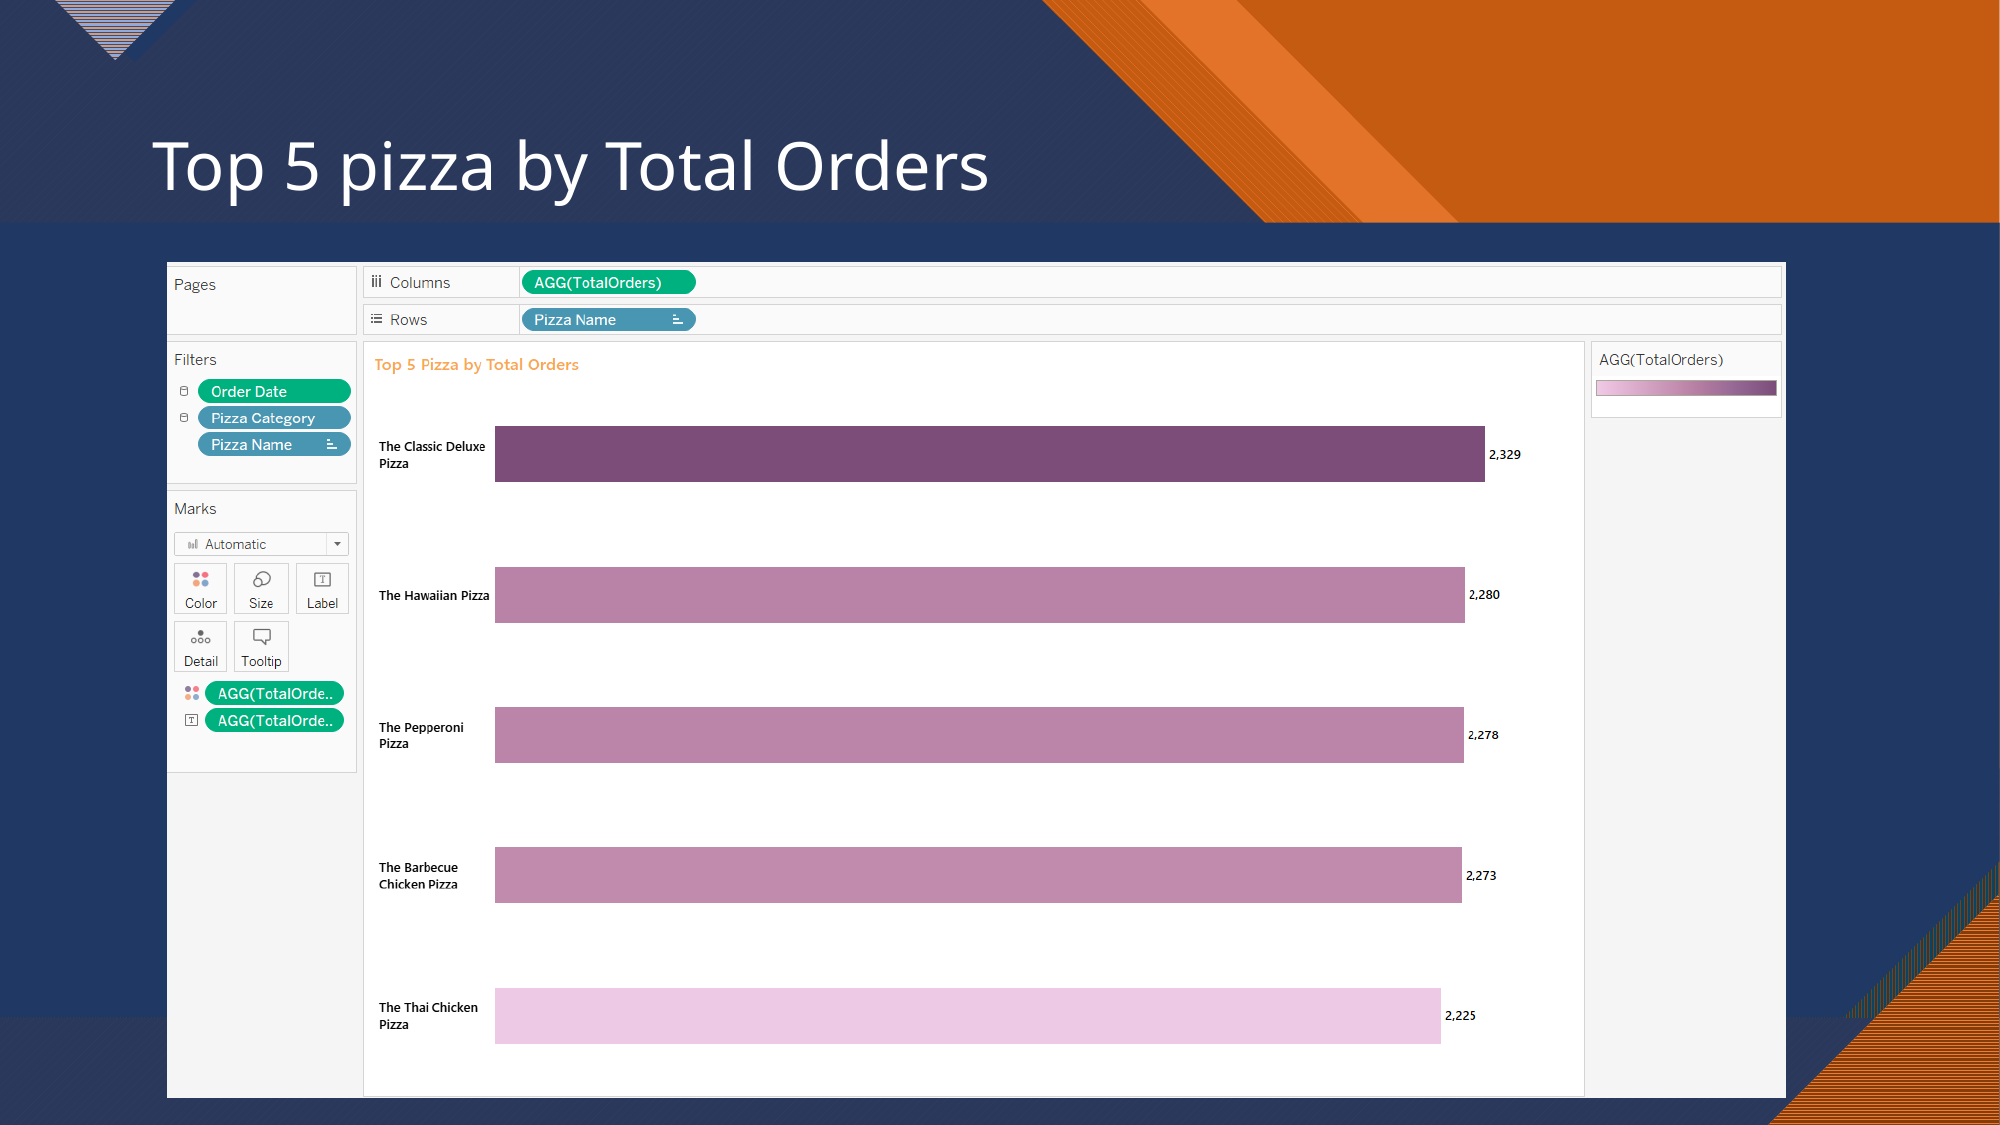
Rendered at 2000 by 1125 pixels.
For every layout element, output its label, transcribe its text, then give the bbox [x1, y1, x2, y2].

title Top 5 pizza by Total Orders [137, 59, 1862, 278]
picture [167, 262, 1786, 1098]
